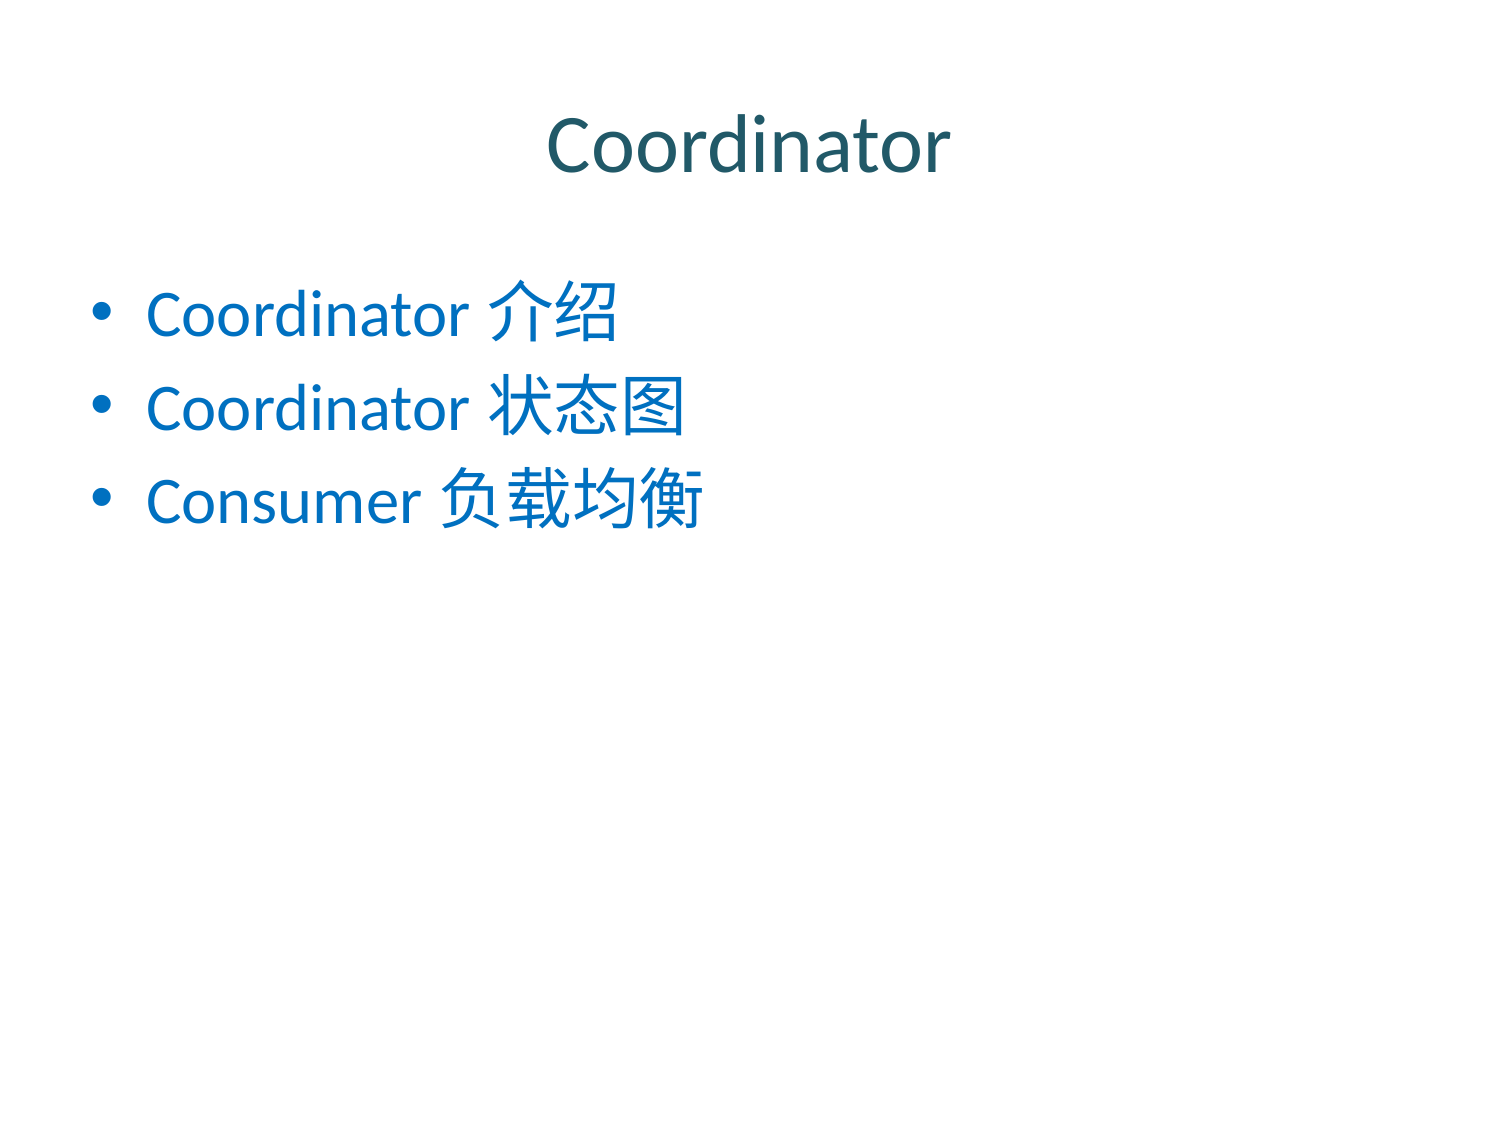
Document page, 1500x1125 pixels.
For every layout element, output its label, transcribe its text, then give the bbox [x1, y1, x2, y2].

title Coordinator [75, 45, 1425, 233]
list Coordinator介绍 Coordinator状态图 Consumer负载均衡 [75, 262, 1425, 1005]
